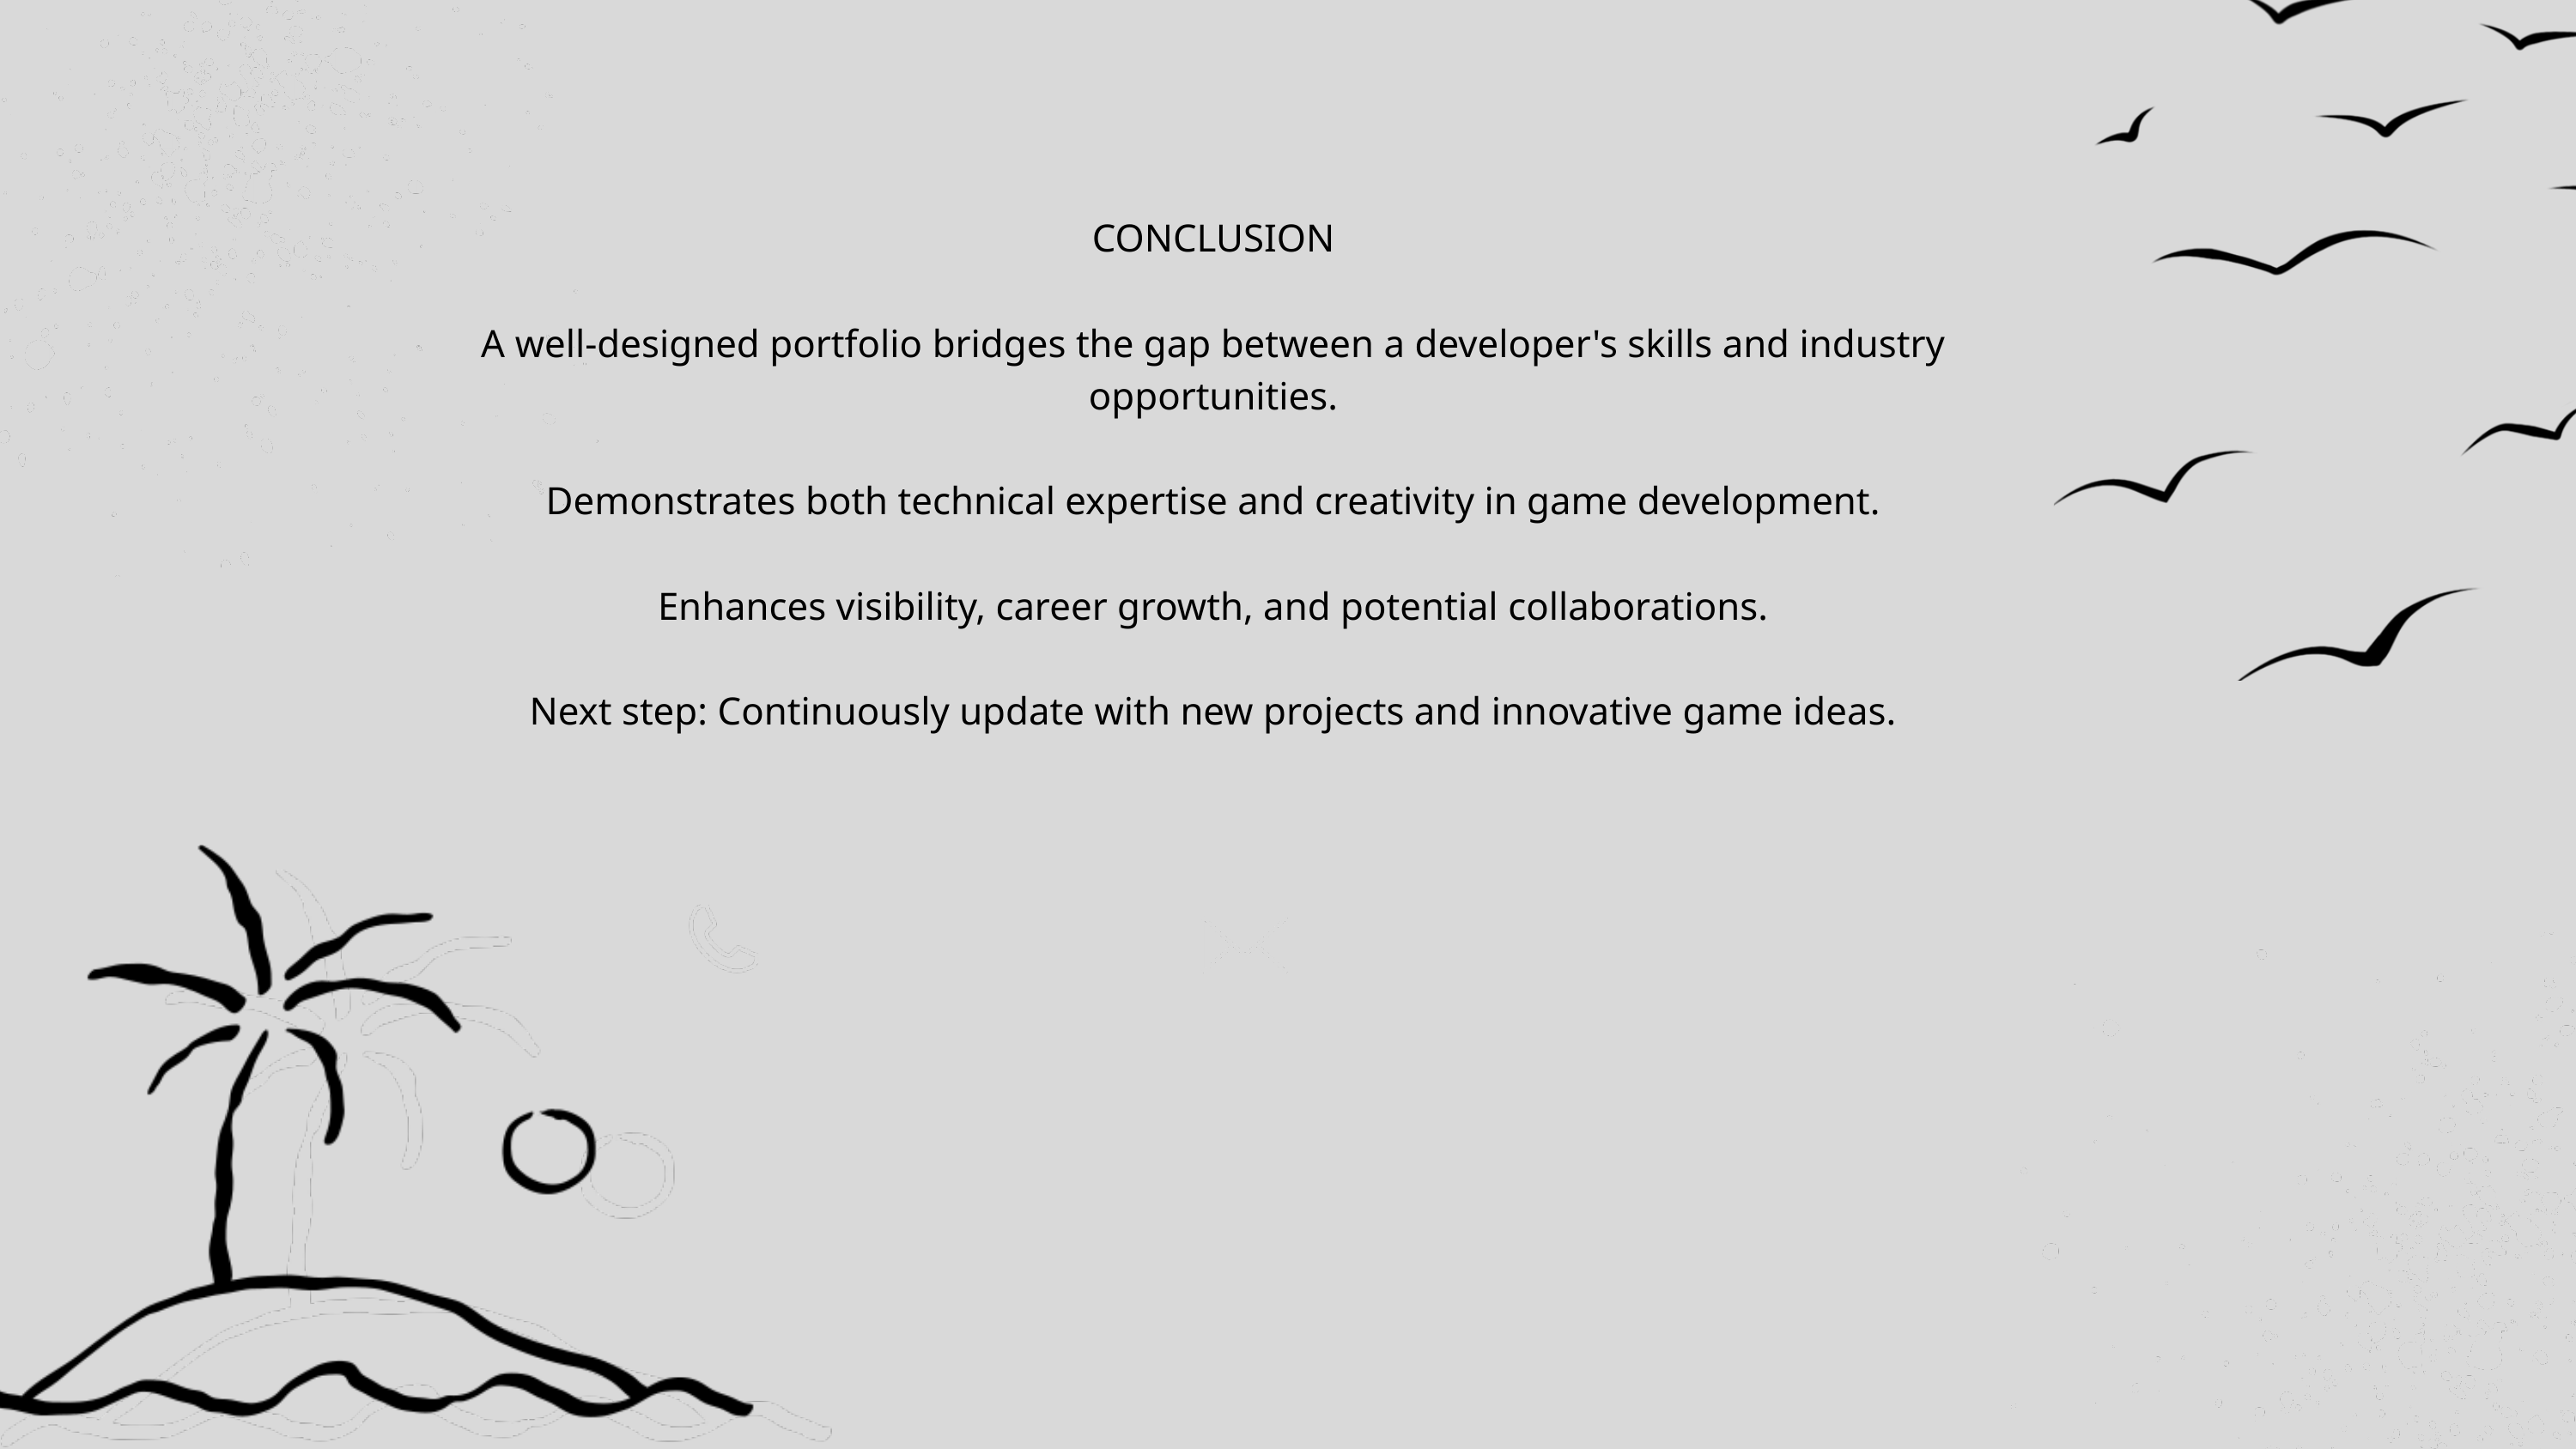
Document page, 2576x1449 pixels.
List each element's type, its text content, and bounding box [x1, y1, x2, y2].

text_box [1201, 916, 1288, 973]
text_box CONCLUSION A well-designed portfolio bridges the gap between a developer's skills and industry opportunities. Demonstrates both technical expertise and creativity in game development. Enhances visibility, career growth, and potential collaborations. Next step: Continuously update with new projects and innovative game ideas. [418, 207, 2009, 733]
text_box [2053, 0, 2576, 681]
text_box [1961, 904, 2576, 1449]
text_box [0, 869, 837, 1449]
text_box [0, 0, 592, 587]
text_box [0, 845, 759, 1425]
